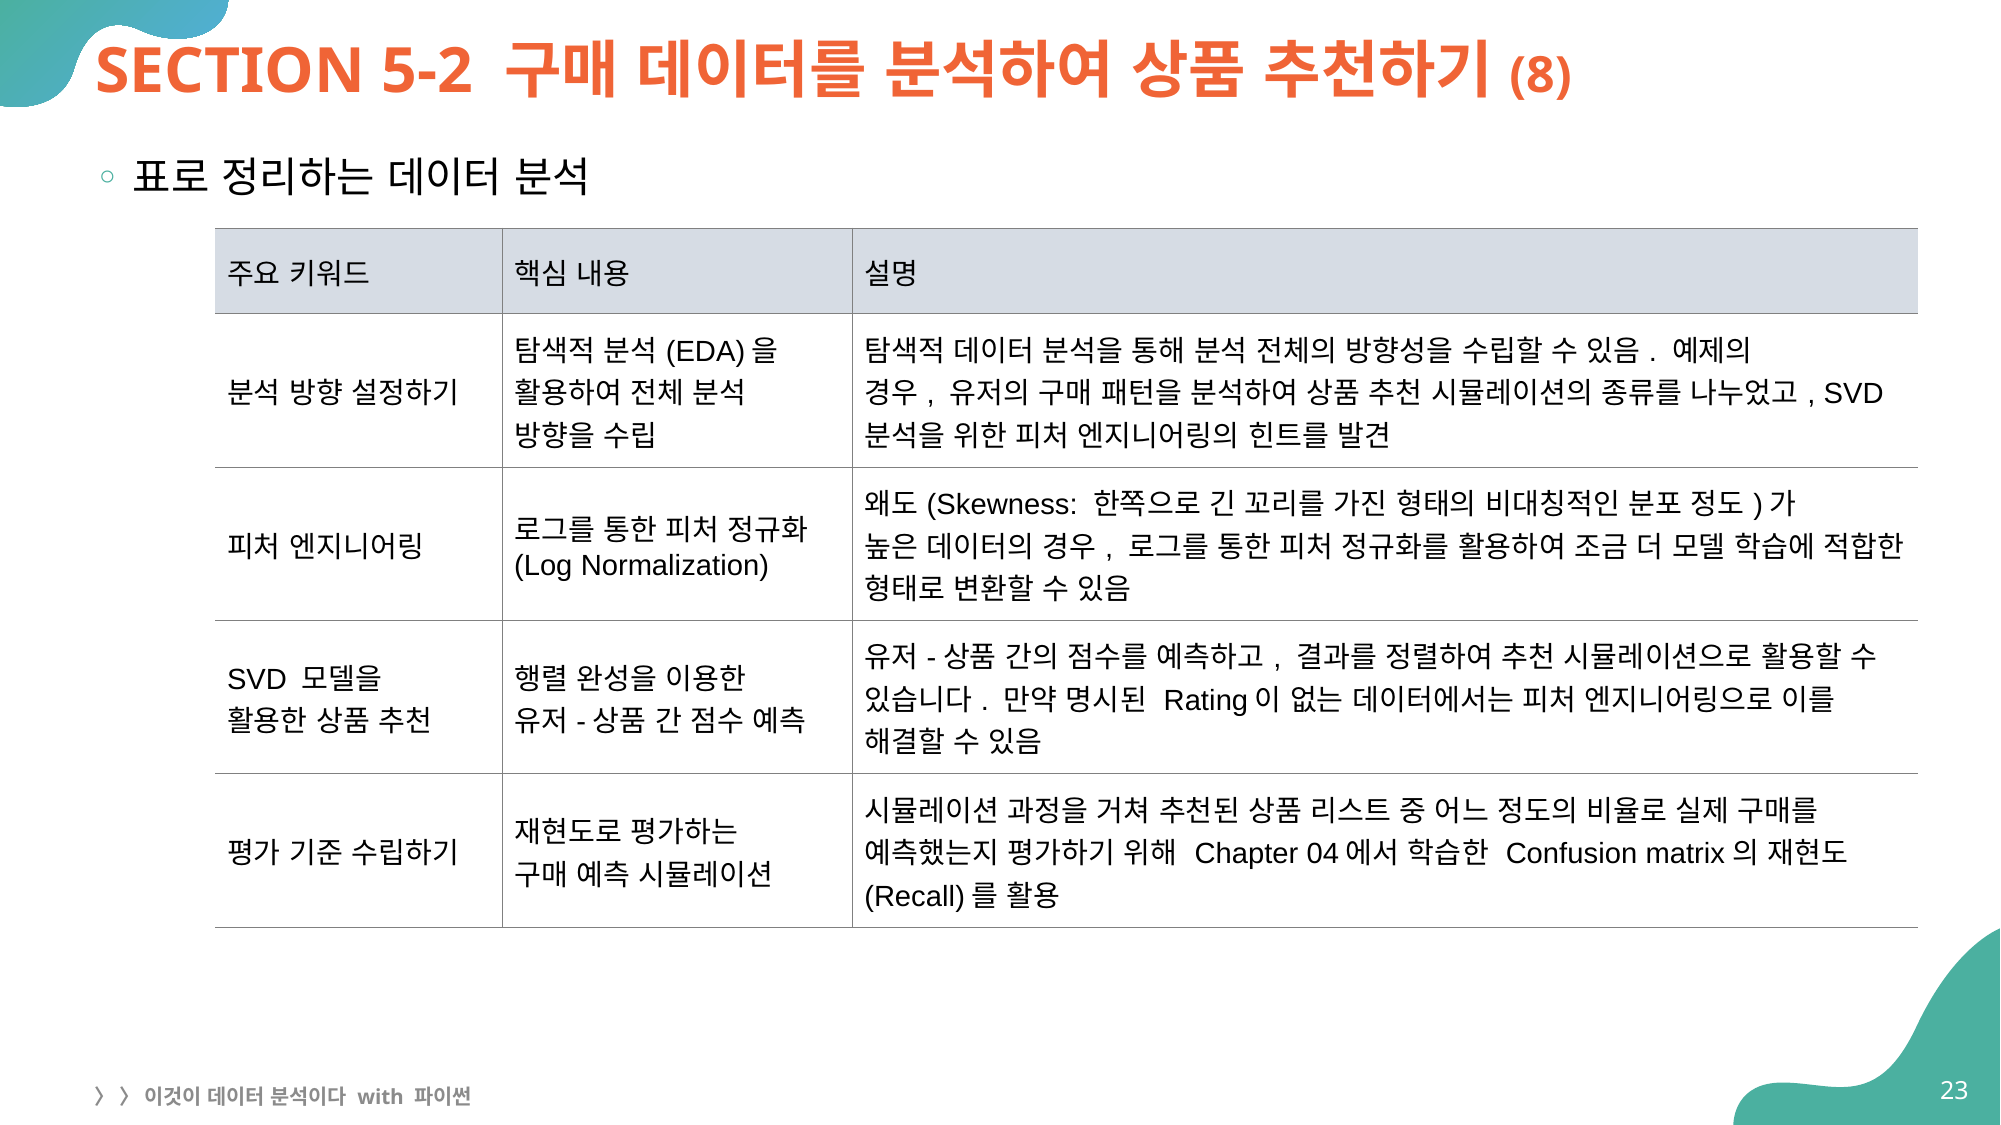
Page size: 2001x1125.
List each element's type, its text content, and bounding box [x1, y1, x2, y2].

table_cell 피처 엔지니어링 [215, 468, 502, 620]
table_cell 왜도(Skewness: 한쪽으로 긴 꼬리를 가진 형태의 비대칭적인 분포 정도)가 높은 데이터의 경우, 로그를 통한 피처 정규화를 활용하여 조금 더 모델 학습에 적합한 형태로 변환할 수 있음 [853, 468, 1918, 620]
table_cell 행렬 완성을 이용한 유저-상품 간 점수 예측 [503, 621, 852, 773]
table_cell 재현도로 평가하는 구매 예측 시뮬레이션 [503, 774, 852, 927]
table_cell 분석 방향 설정하기 [215, 314, 502, 467]
table_cell 로그를 통한 피처 정규화 (Log Normalization) [503, 468, 852, 620]
table_header 핵심 내용 [503, 229, 852, 313]
footer 〉 〉 이것이 데이터 분석이다 with 파이썬 [79, 1078, 755, 1114]
table_cell SVD 모델을 활용한 상품 추천 [215, 621, 502, 773]
table_header 설명 [853, 229, 1918, 313]
table_cell 시뮬레이션 과정을 거쳐 추천된 상품 리스트 중 어느 정도의 비율로 실제 구매를 예측했는지 평가하기 위해 Chapter 04에서 학습한 Confusion matrix의 재현도(Recall)를 활용 [853, 774, 1918, 927]
table_cell 유저-상품 간의 점수를 예측하고, 결과를 정렬하여 추천 시뮬레이션으로 활용할 수 있습니다. 만약 명시된 Rating이 없는 데이터에서는 피처 엔지니어링으로 이를 해결할 수 있음 [853, 621, 1918, 773]
table_header 주요 키워드 [215, 229, 502, 313]
title SECTION 5-2 구매 데이터를 분석하여 상품 추천하기(8) [79, 17, 1931, 128]
table_cell 탐색적 분석(EDA)을 활용하여 전체 분석 방향을 수립 [503, 314, 852, 467]
table_cell 평가 기준 수립하기 [215, 774, 502, 927]
slide_number 23 [1917, 1061, 1984, 1122]
table_cell 탐색적 데이터 분석을 통해 분석 전체의 방향성을 수립할 수 있음. 예제의 경우, 유저의 구매 패턴을 분석하여 상품 추천 시뮬레이션의 종류를 나누었고, SVD 분석을 위한 피처 엔지니어링의 힌트를 발견 [853, 314, 1918, 467]
list 표로 정리하는 데이터 분석 [79, 133, 1931, 1019]
